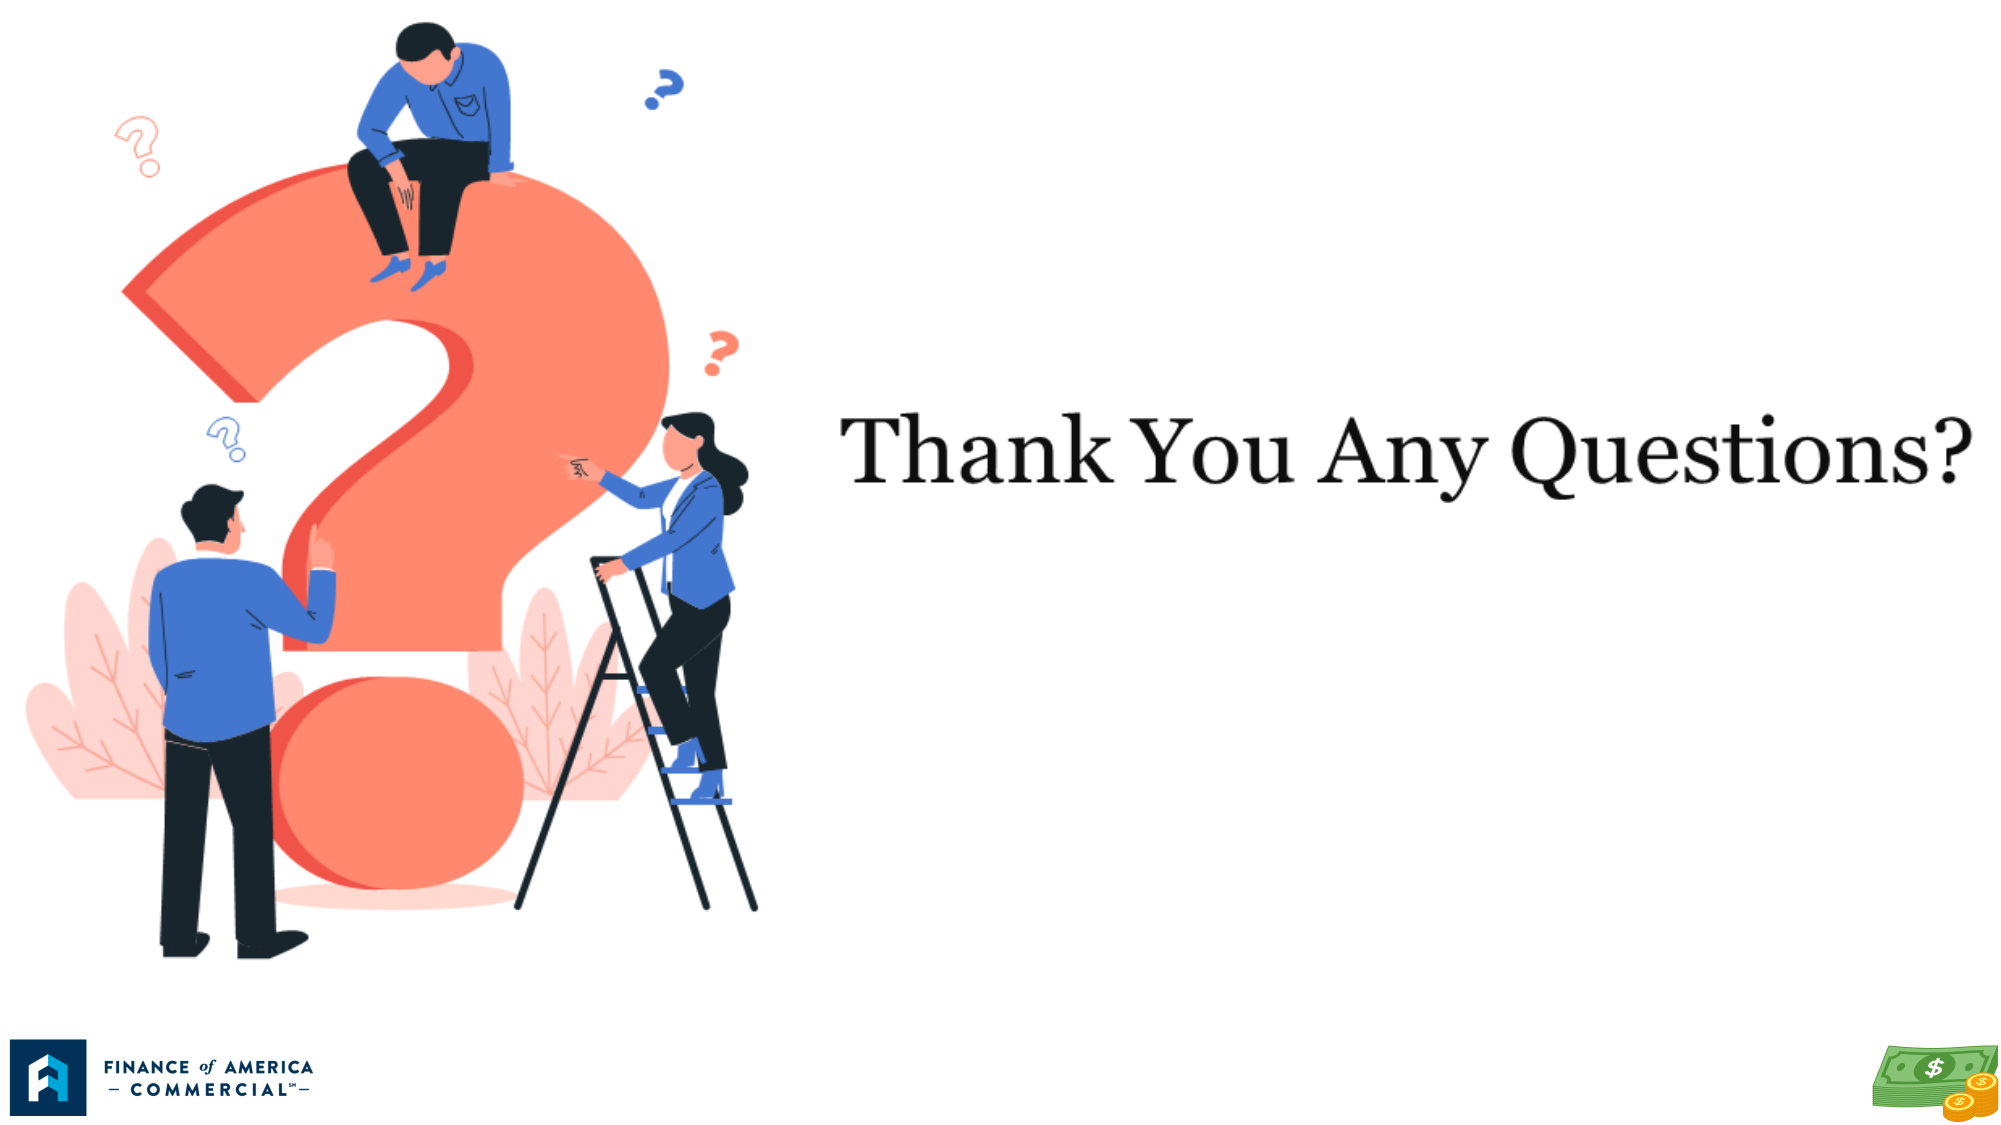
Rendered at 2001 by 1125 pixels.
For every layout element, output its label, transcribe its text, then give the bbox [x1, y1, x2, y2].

subtitle i [137, 968, 1294, 1125]
picture [0, 0, 2000, 968]
picture [0, 992, 137, 1125]
picture [1869, 1041, 2001, 1125]
